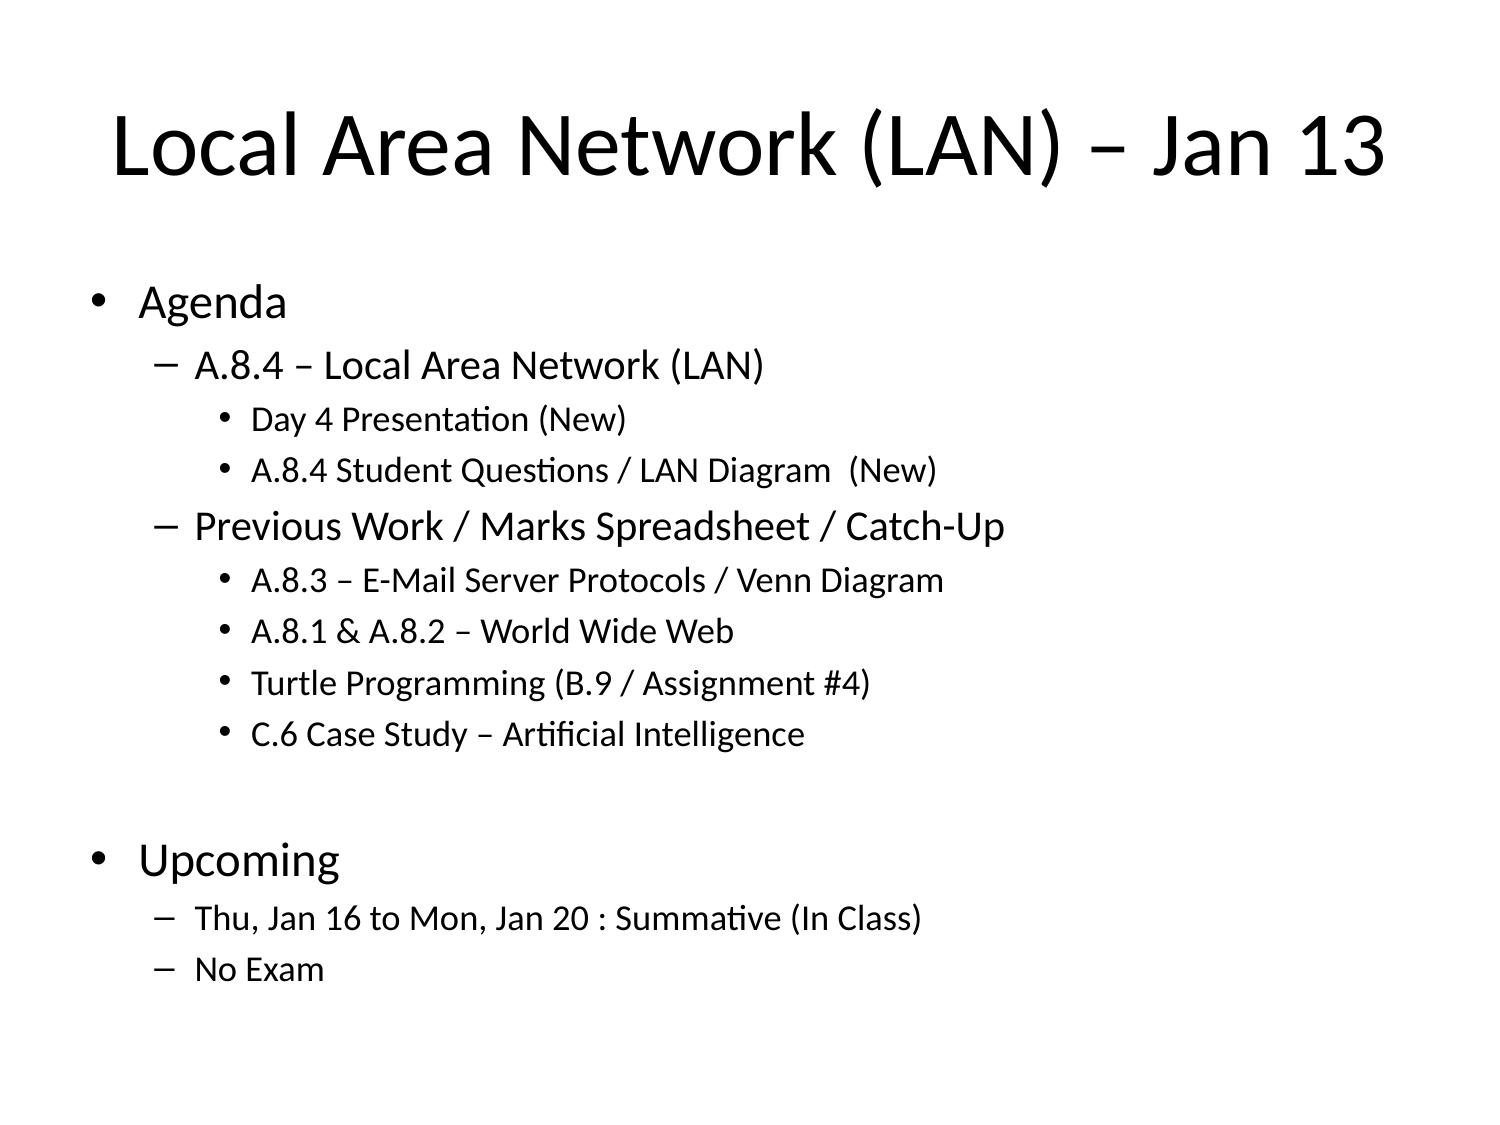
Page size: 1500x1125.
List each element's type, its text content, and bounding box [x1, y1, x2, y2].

list Agenda A.8.4 – Local Area Network (LAN) Day 4 Presentation (New) A.8.4 Student Questions / LAN Diagram (New) Previous Work / Marks Spreadsheet / Catch-Up A.8.3 – E-Mail Server Protocols / Venn Diagram A.8.1 & A.8.2 – World Wide Web Turtle Programming (B.9 / Assignment #4) C.6 Case Study – Artificial Intelligence Upcoming Thu, Jan 16 to Mon, Jan 20 : Summative (In Class) No Exam [75, 262, 1425, 1005]
title Local Area Network (LAN) – Jan 13 [75, 45, 1425, 233]
